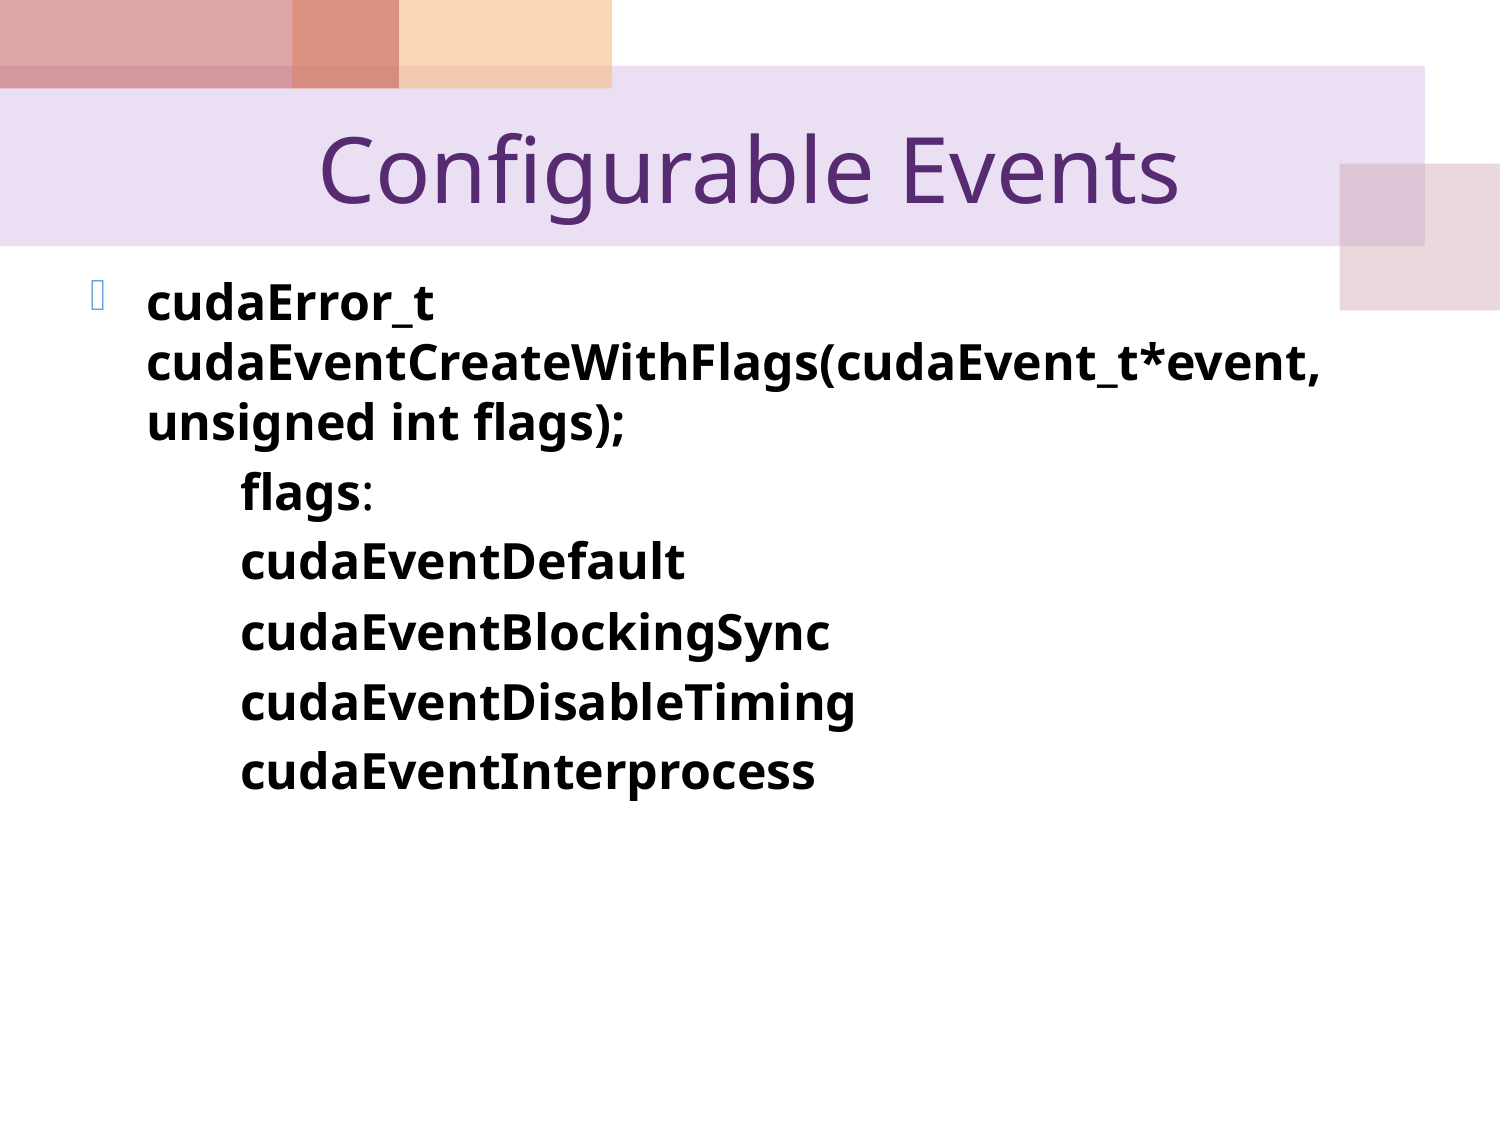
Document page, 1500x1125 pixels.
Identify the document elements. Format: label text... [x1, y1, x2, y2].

list cudaError_t cudaEventCreateWithFlags(cudaEvent_t*event, unsigned int flags); flags: cudaEventDefault cudaEventBlockingSync cudaEventDisableTiming cudaEventInterprocess [75, 262, 1425, 1005]
title Configurable Events [75, 88, 1425, 247]
